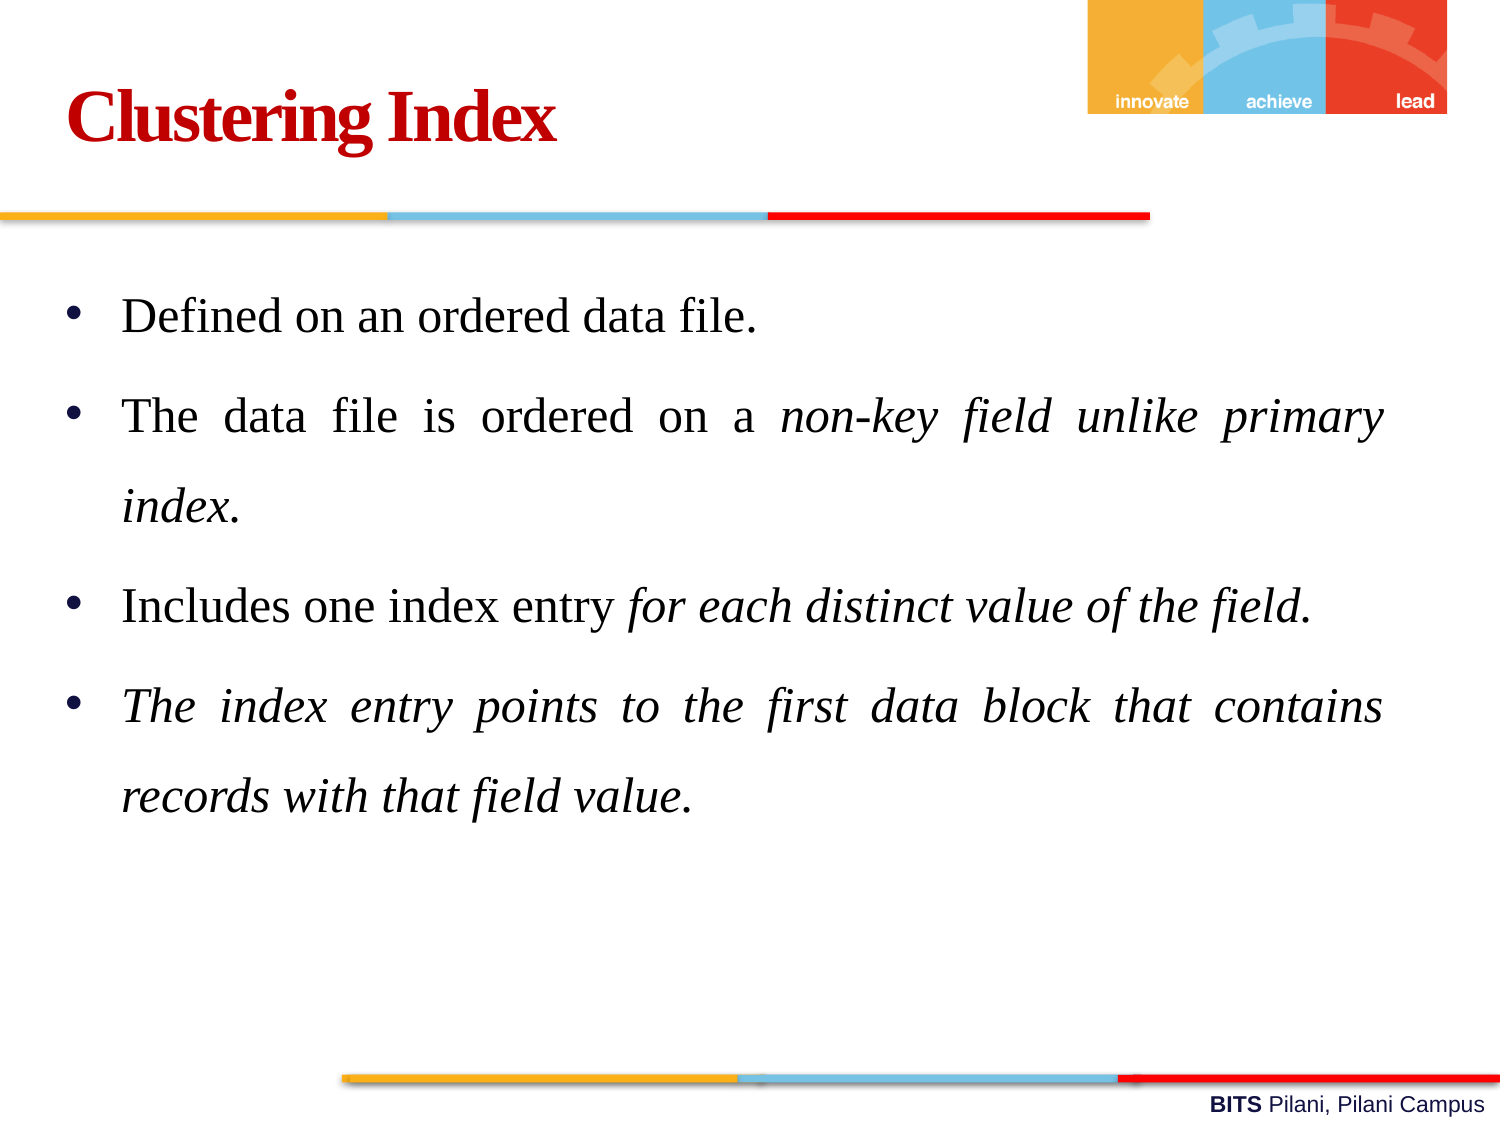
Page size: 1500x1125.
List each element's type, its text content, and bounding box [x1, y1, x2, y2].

list Defined on an ordered data file. The data file is ordered on a non-key field unlike primary index. Includes one index entry for each distinct value of the field. The index entry points to the first data block that contains records with that field value. [50, 245, 1400, 988]
list Clustering Index [50, 24, 1088, 213]
picture [1087, 0, 1448, 114]
